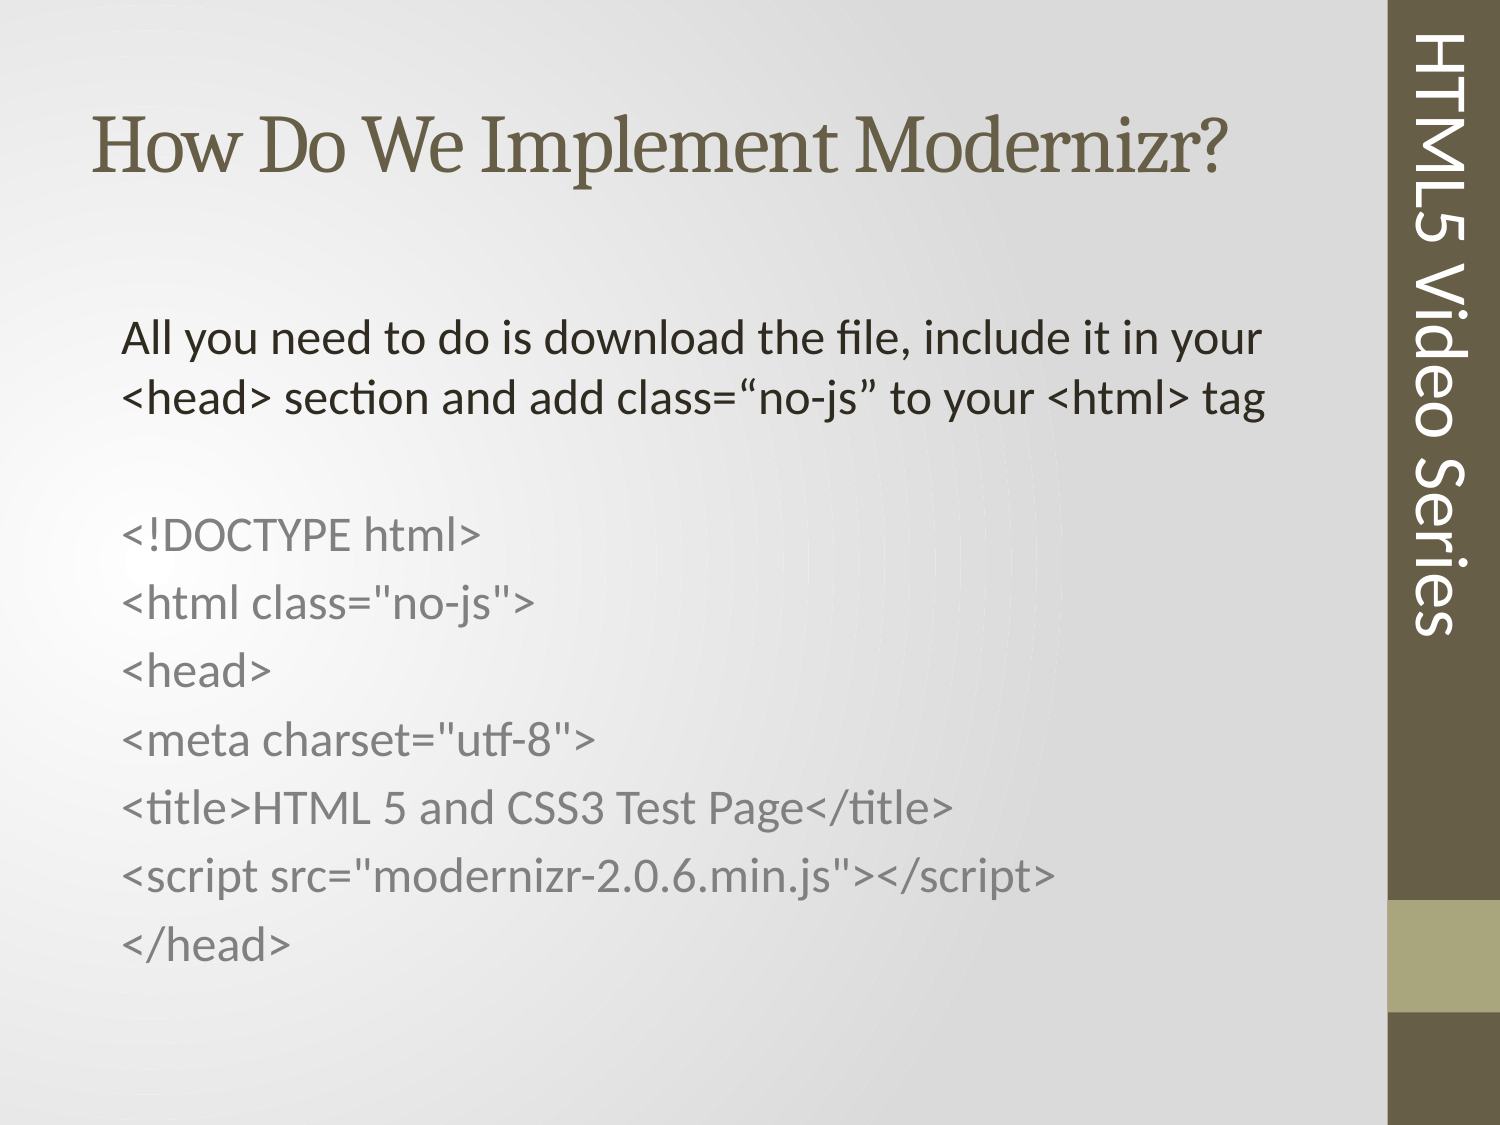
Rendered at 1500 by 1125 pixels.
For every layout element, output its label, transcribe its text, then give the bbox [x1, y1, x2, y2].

text_box HTML5 Video Series [1393, 15, 1499, 654]
list All you need to do is download the file, include it in your <head> section and add class=“no-js” to your <html> tag <!DOCTYPE html> <html class="no-js"> <head> <meta charset="utf-8"> <title>HTML 5 and CSS3 Test Page</title> <script src="modernizr-2.0.6.min.js"></script> </head> [87, 296, 1338, 1085]
title How Do We Implement Modernizr? [75, 45, 1325, 233]
